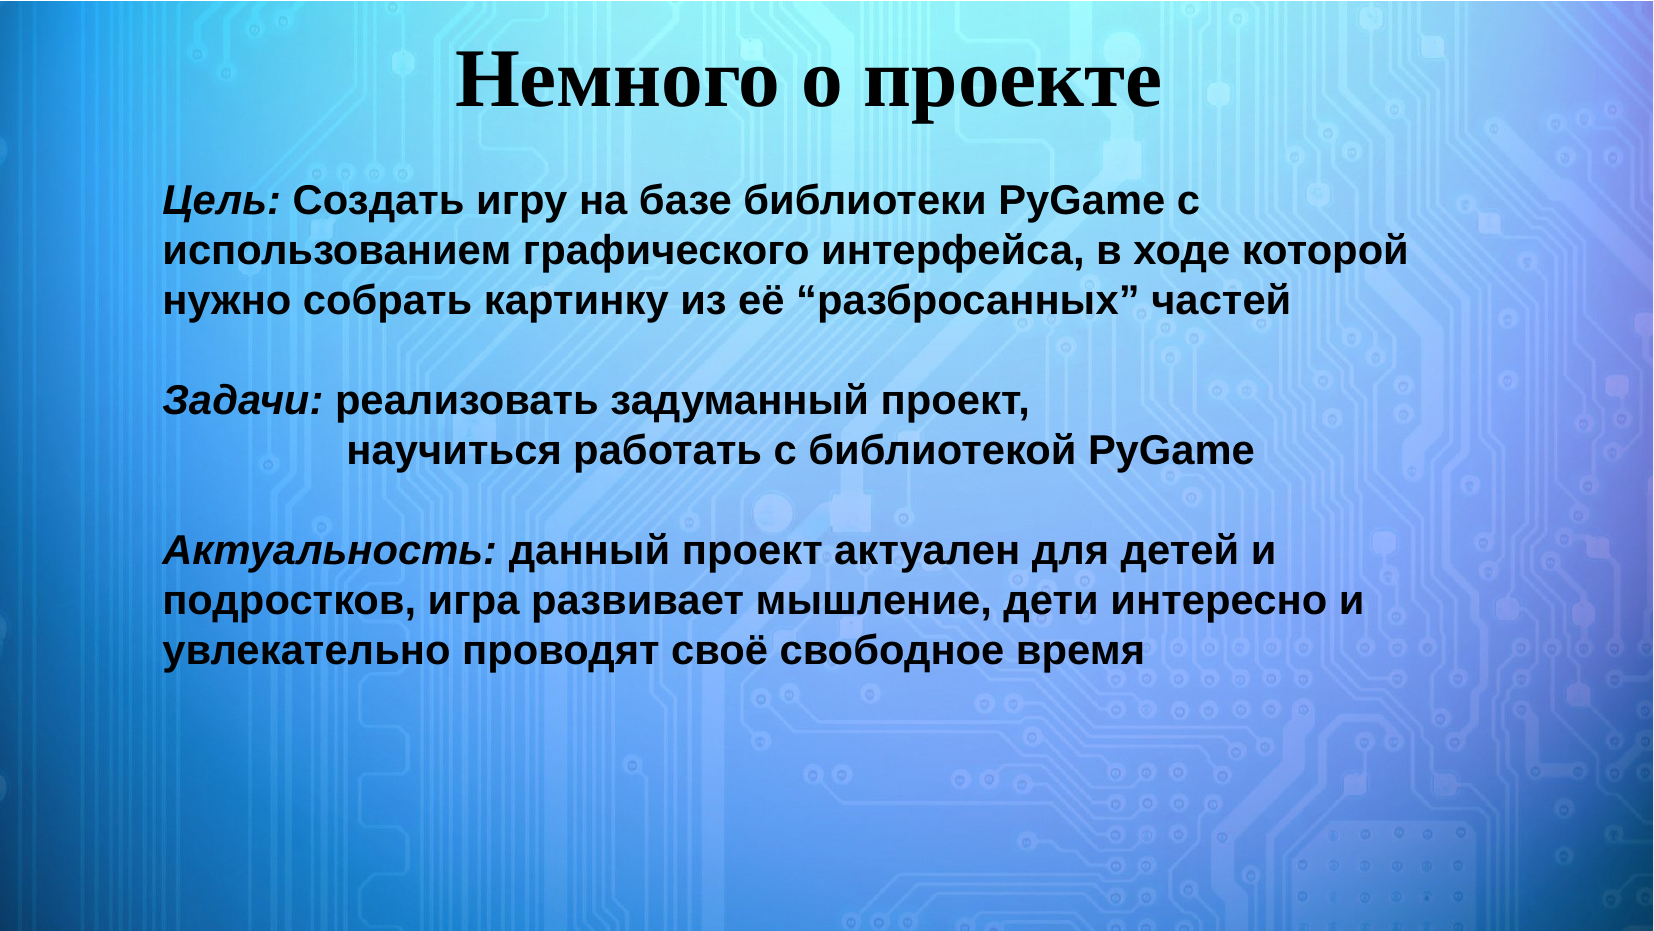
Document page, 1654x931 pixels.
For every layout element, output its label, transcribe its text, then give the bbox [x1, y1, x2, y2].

text_box Цель: Создать игру на базе библиотеки PyGame с использованием графического интерфейса, в ходе которой нужно собрать картинку из её “разбросанных” частей Задачи: реализовать задуманный проект, научиться работать с библиотекой PyGame Актуальность: данный проект актуален для детей и подростков, игра развивает мышление, дети интересно и увлекательно проводят своё свободное время [147, 165, 1447, 697]
text_box Немного о проекте [315, 16, 1229, 124]
text_box [0, 1, 1654, 931]
